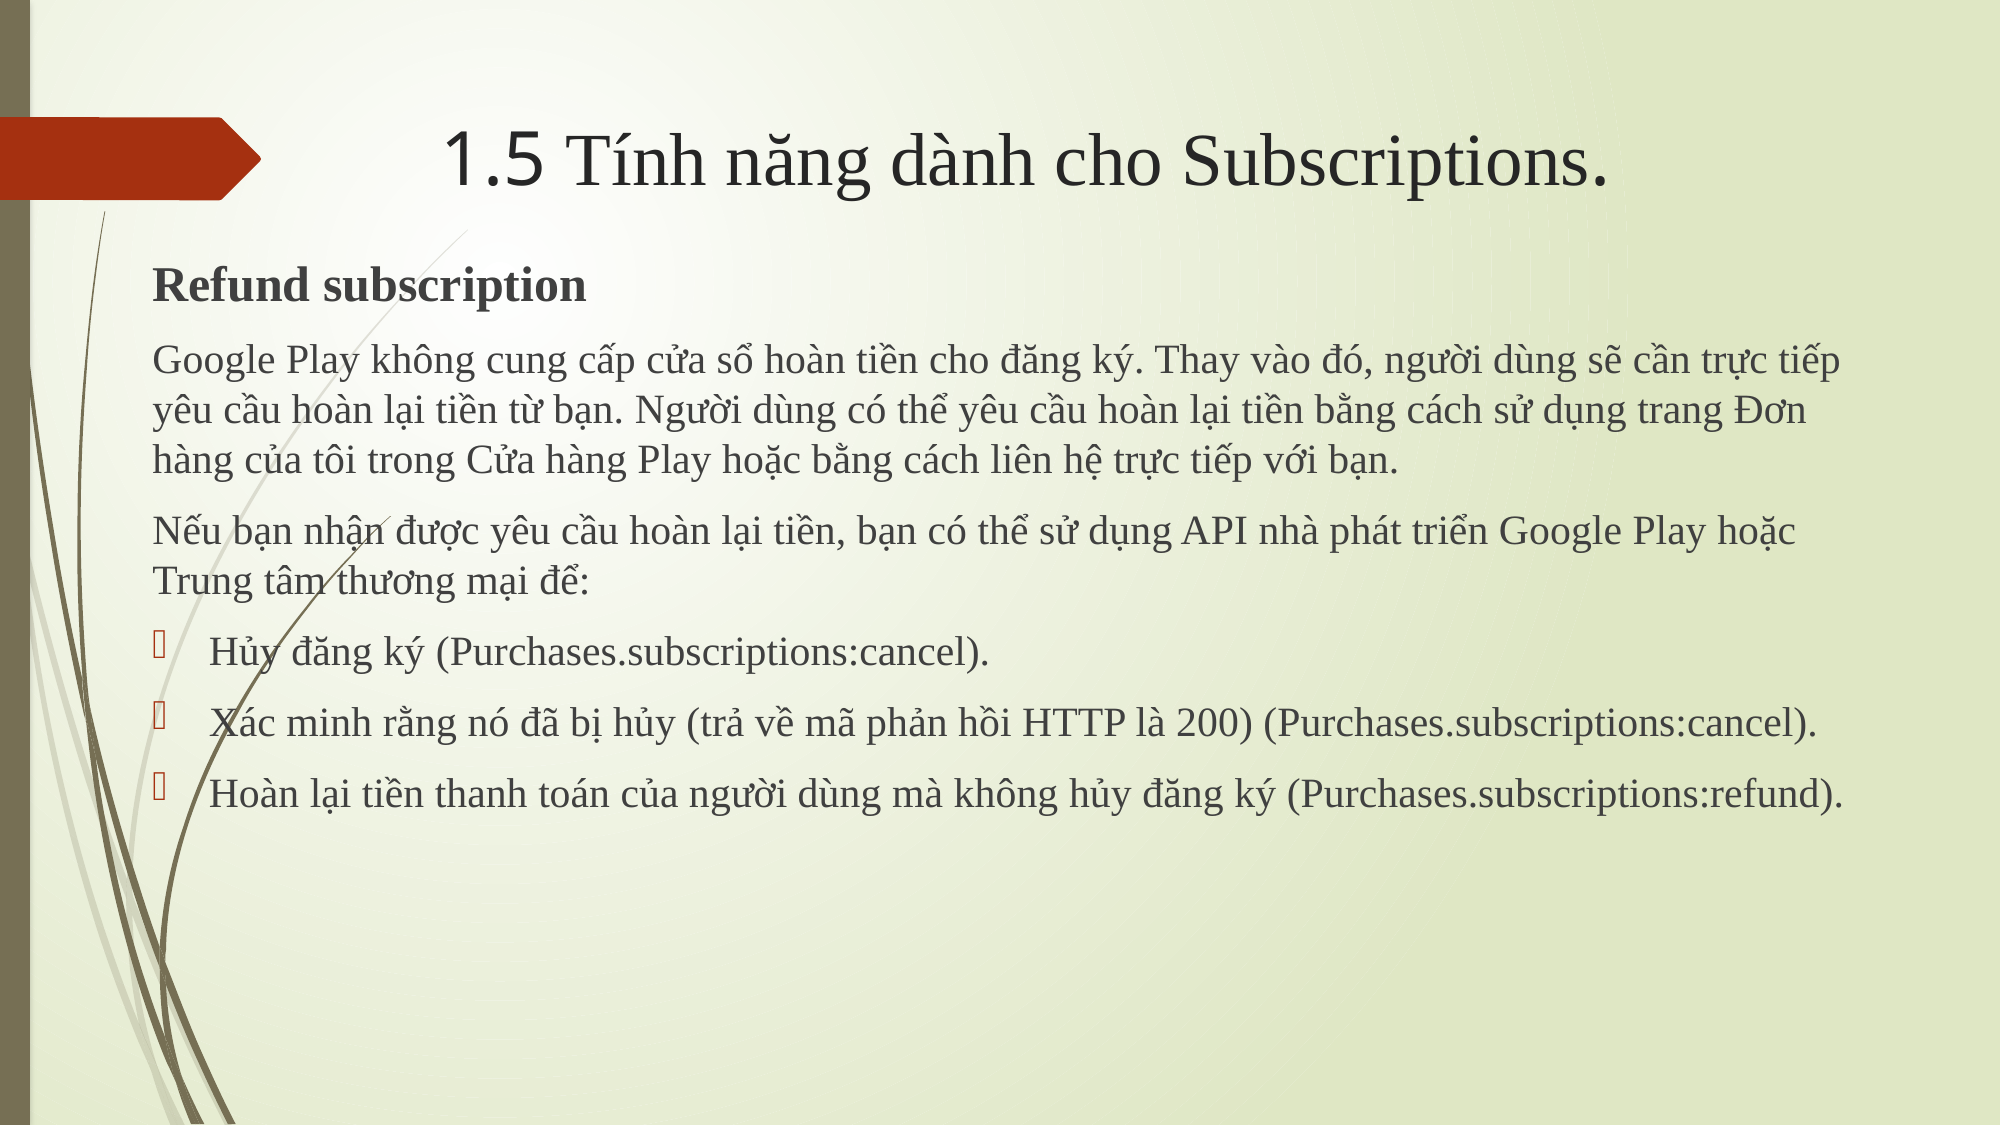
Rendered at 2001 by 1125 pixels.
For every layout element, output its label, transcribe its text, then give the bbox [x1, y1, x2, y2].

title 1.5 Tính năng dành cho Subscriptions. [425, 102, 1888, 313]
list Refund subscription Google Play không cung cấp cửa sổ hoàn tiền cho đăng ký. Thay vào đó, người dùng sẽ cần trực tiếp yêu cầu hoàn lại tiền từ bạn. Người dùng có thể yêu cầu hoàn lại tiền bằng cách sử dụng trang Đơn hàng của tôi trong Cửa hàng Play hoặc bằng cách liên hệ trực tiếp với bạn. Nếu bạn nhận được yêu cầu hoàn lại tiền, bạn có thể sử dụng API nhà phát triển Google Play hoặc Trung tâm thương mại để: Hủy đăng ký (Purchases.subscriptions:cancel). Xác minh rằng nó đã bị hủy (trả về mã phản hồi HTTP là 200) (Purchases.subscriptions:cancel). Hoàn lại tiền thanh toán của người dùng mà không hủy đăng ký (Purchases.subscriptions:refund). [137, 243, 1863, 1014]
